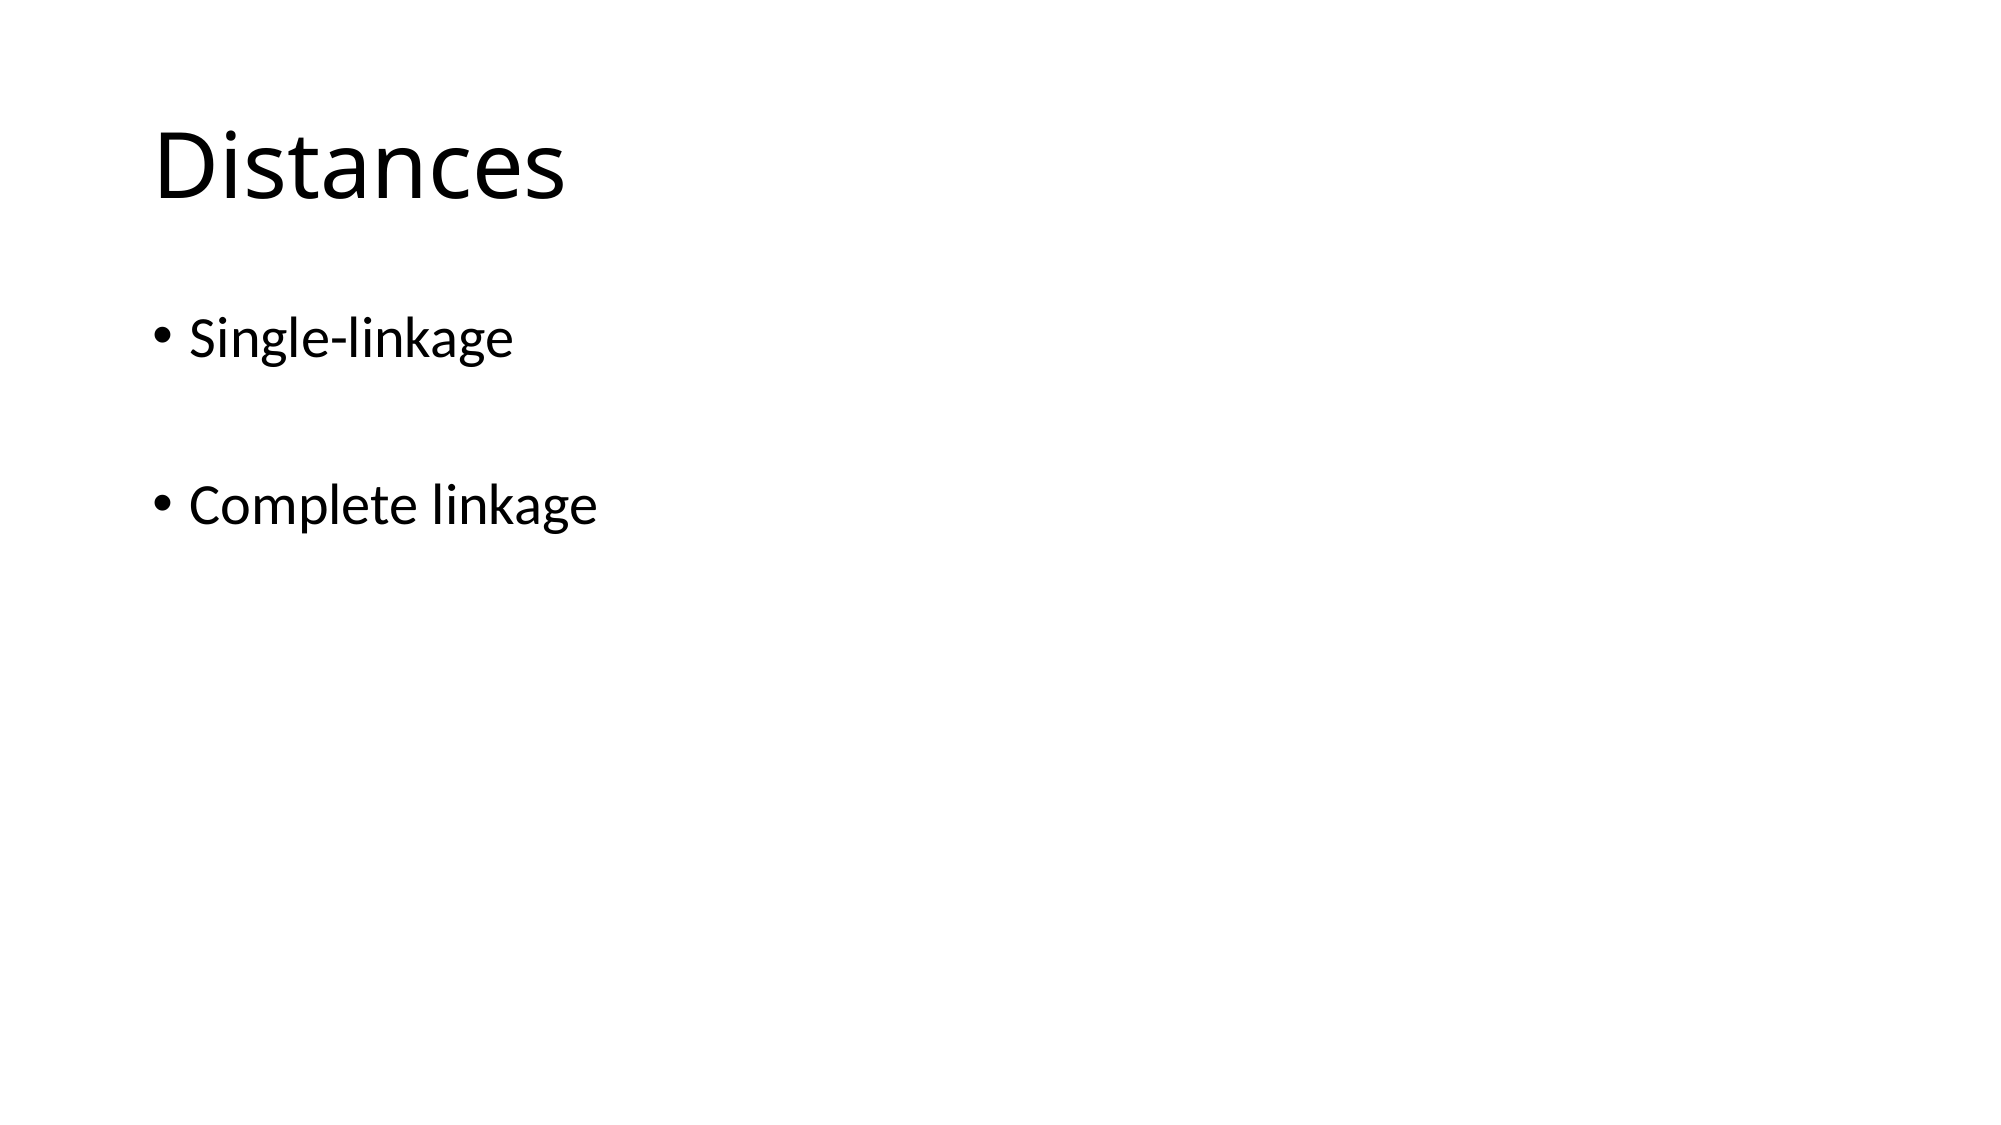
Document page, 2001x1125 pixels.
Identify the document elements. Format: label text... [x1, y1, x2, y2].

title Distances [137, 59, 1863, 278]
list Single-linkage Complete linkage [137, 299, 1863, 1014]
